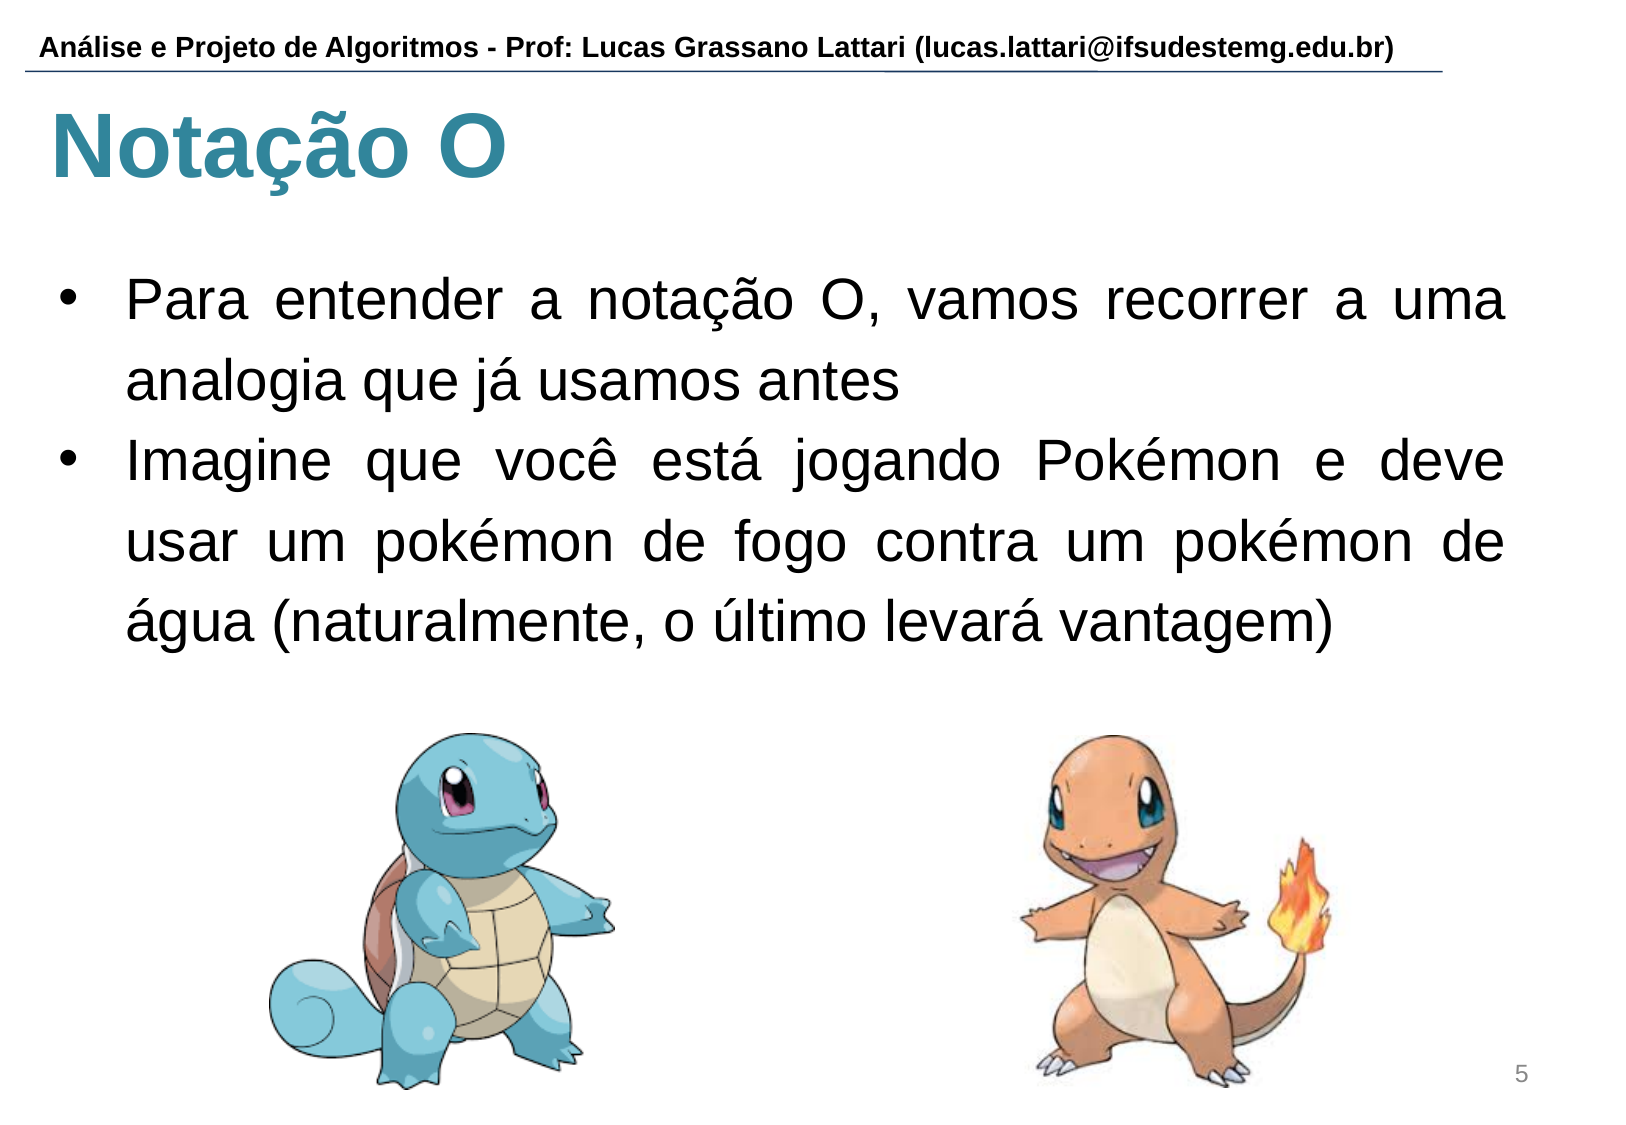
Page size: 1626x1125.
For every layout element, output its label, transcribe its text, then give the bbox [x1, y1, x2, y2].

list Para entender a notação O, vamos recorrer a uma analogia que já usamos antes Imagine que você está jogando Pokémon e deve usar um pokémon de fogo contra um pokémon de água (naturalmente, o último levará vantagem) [35, 243, 1523, 998]
picture [1000, 735, 1353, 1088]
title Notação O [35, 78, 1544, 183]
slide_number ‹#› [1164, 1042, 1544, 1103]
picture [268, 733, 615, 1091]
